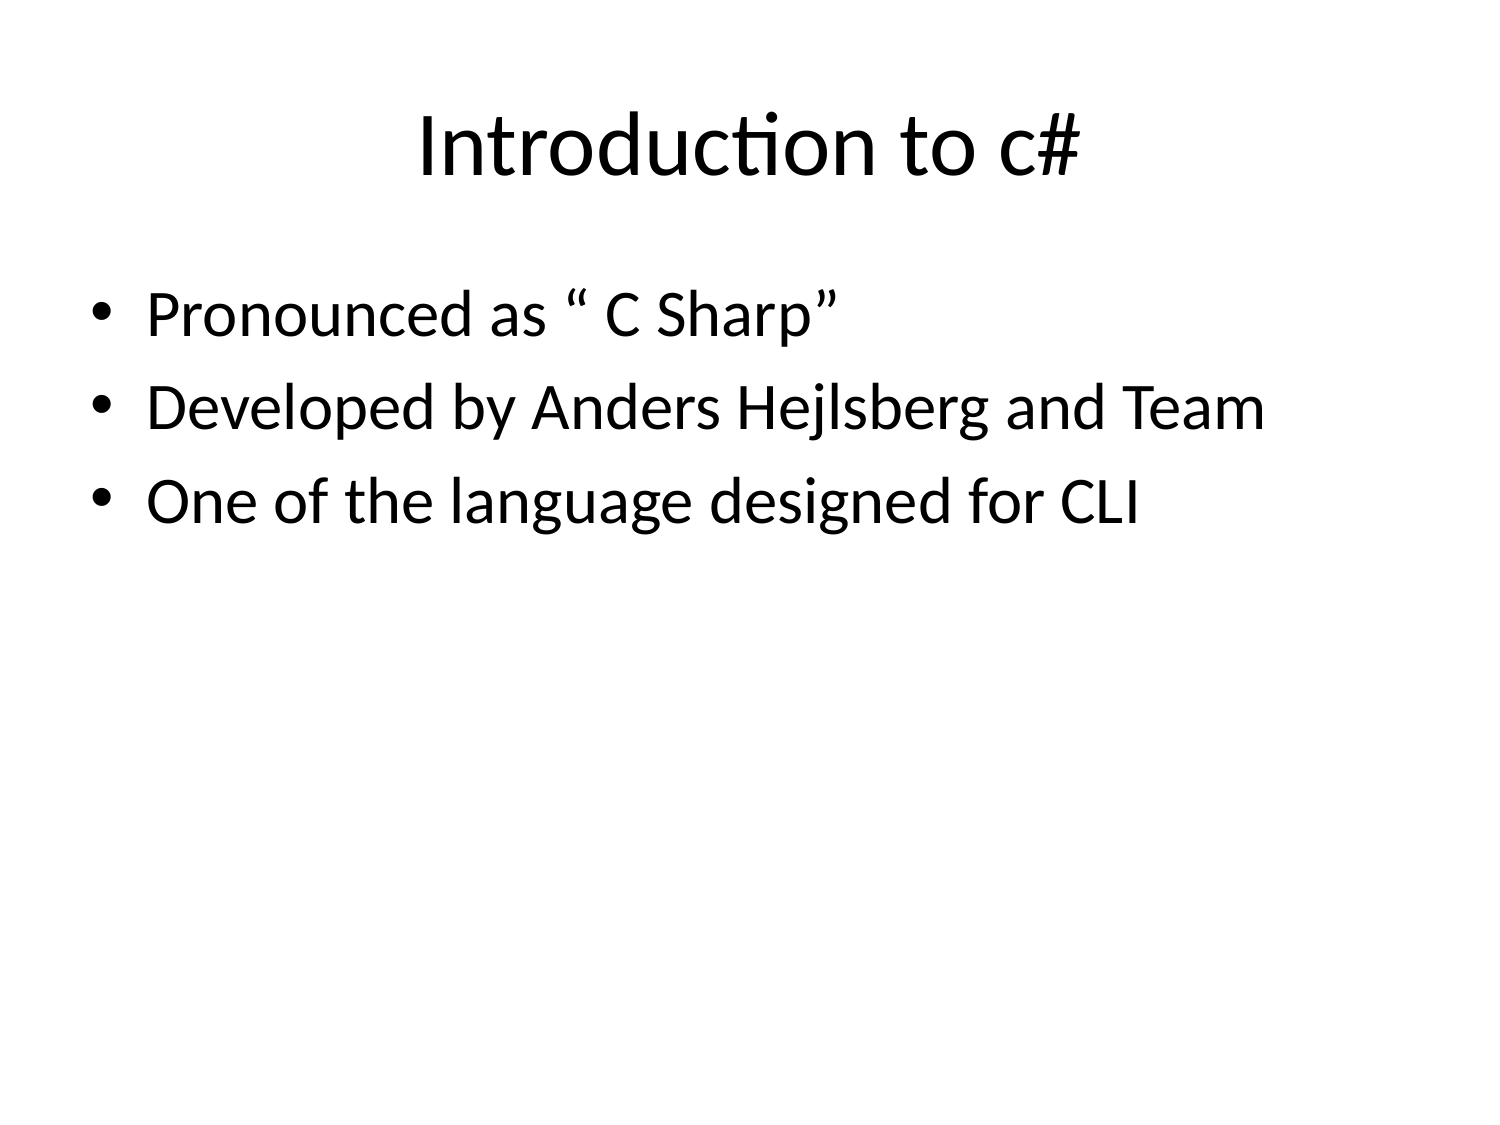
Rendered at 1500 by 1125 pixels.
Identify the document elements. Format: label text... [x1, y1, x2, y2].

title Introduction to c# [75, 45, 1425, 233]
list Pronounced as “ C Sharp” Developed by Anders Hejlsberg and Team One of the language designed for CLI [75, 262, 1425, 1005]
